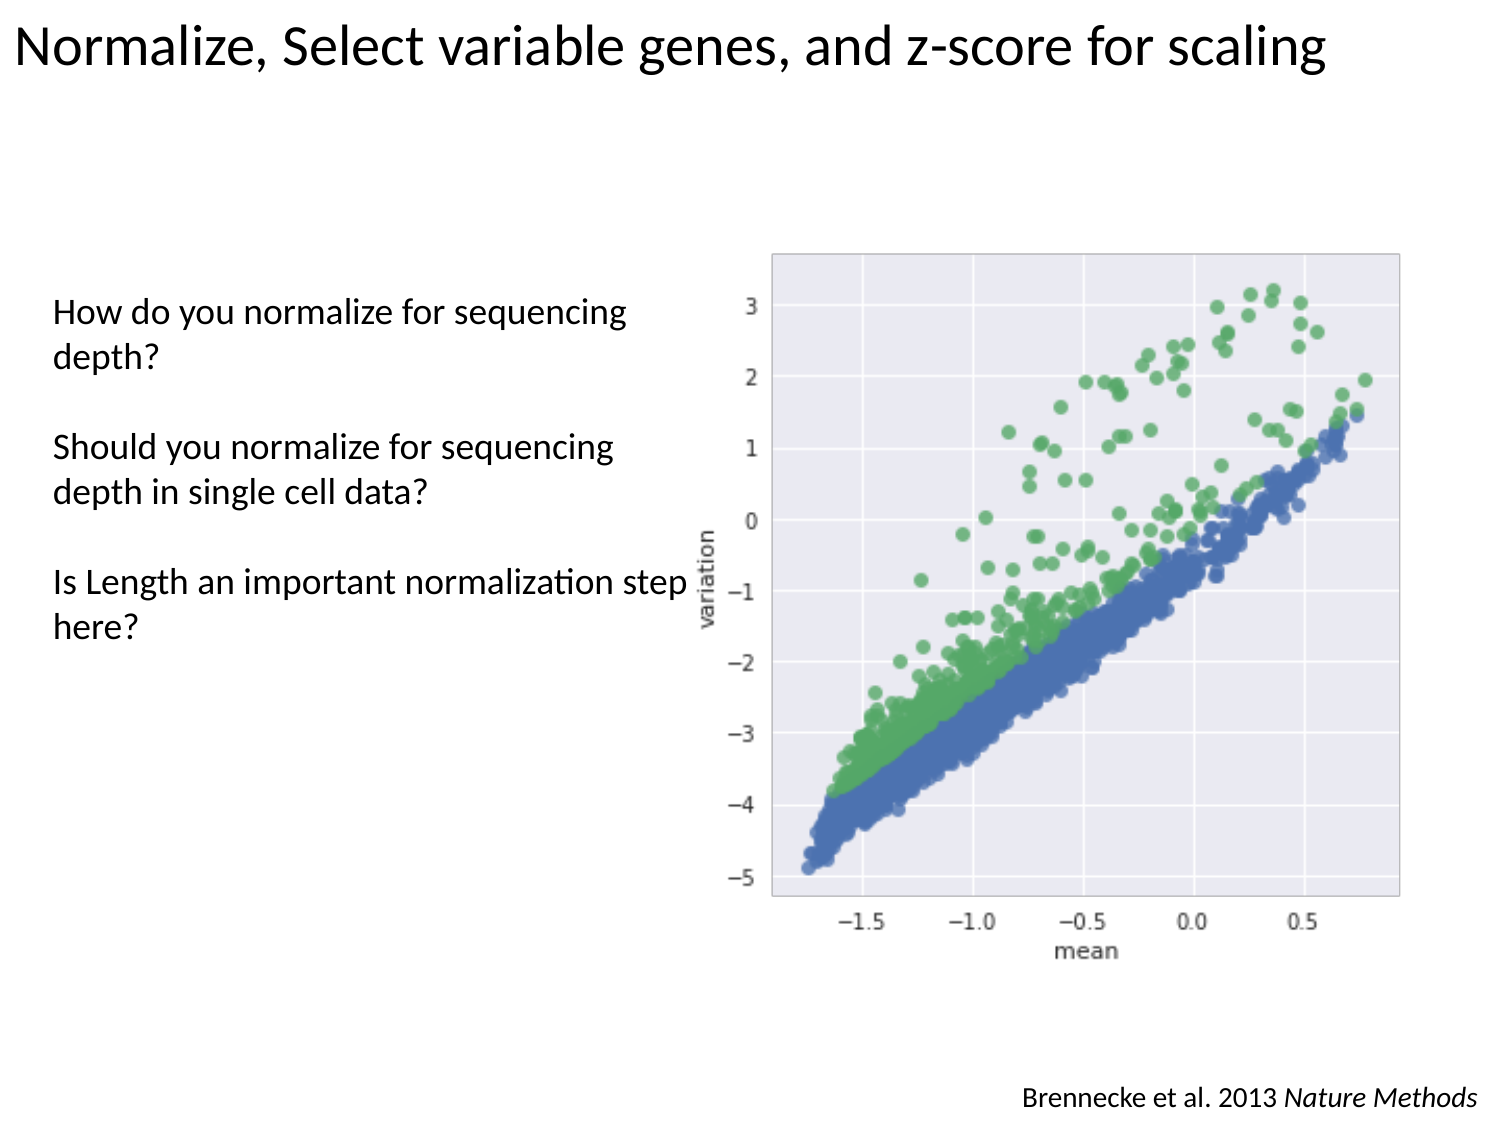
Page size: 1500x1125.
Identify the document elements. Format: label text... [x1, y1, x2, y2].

text_box Brennecke et al. 2013 Nature Methods [1007, 1071, 1500, 1121]
text_box Normalize, Select variable genes, and z-score for scaling [0, 0, 1500, 85]
picture [683, 242, 1420, 976]
text_box How do you normalize for sequencing depth? Should you normalize for sequencing depth in single cell data? Is Length an important normalization step here? [38, 279, 678, 655]
